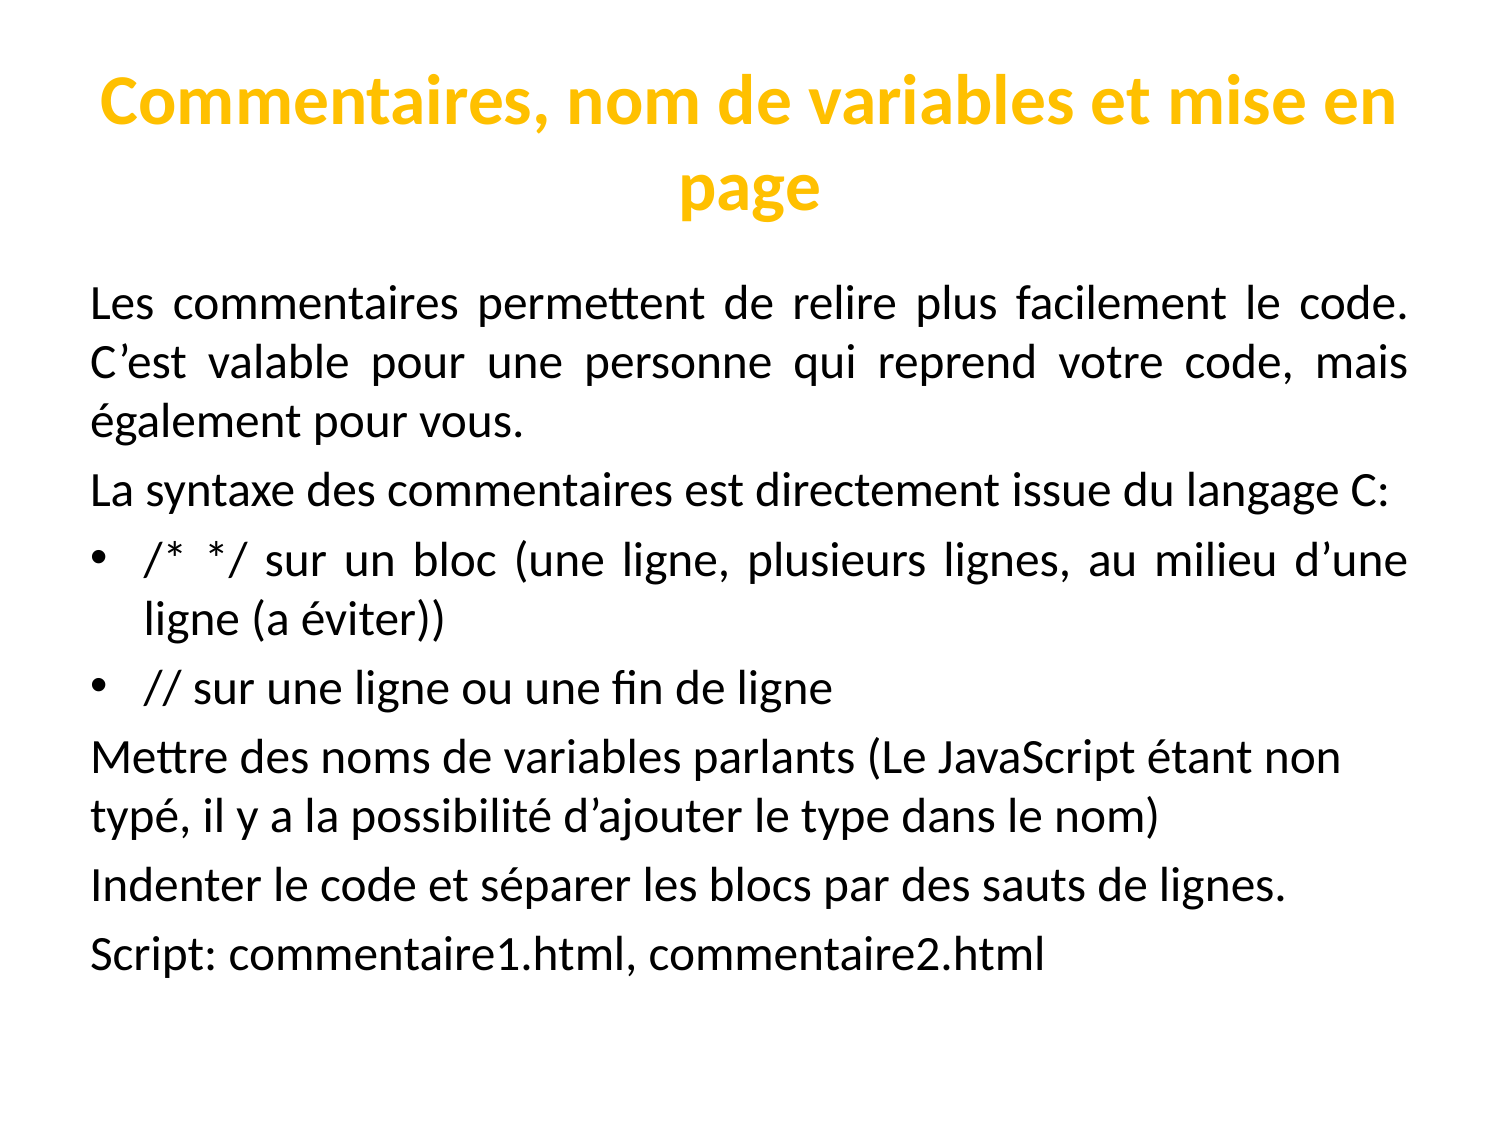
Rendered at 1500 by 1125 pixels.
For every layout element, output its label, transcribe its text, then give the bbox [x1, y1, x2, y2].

title Commentaires, nom de variables et mise en page [75, 45, 1425, 233]
list Les commentaires permettent de relire plus facilement le code. C’est valable pour une personne qui reprend votre code, mais également pour vous. La syntaxe des commentaires est directement issue du langage C: /* */ sur un bloc (une ligne, plusieurs lignes, au milieu d’une ligne (a éviter)) // sur une ligne ou une fin de ligne Mettre des noms de variables parlants (Le JavaScript étant non typé, il y a la possibilité d’ajouter le type dans le nom) Indenter le code et séparer les blocs par des sauts de lignes. Script: commentaire1.html, commentaire2.html [75, 262, 1425, 1005]
